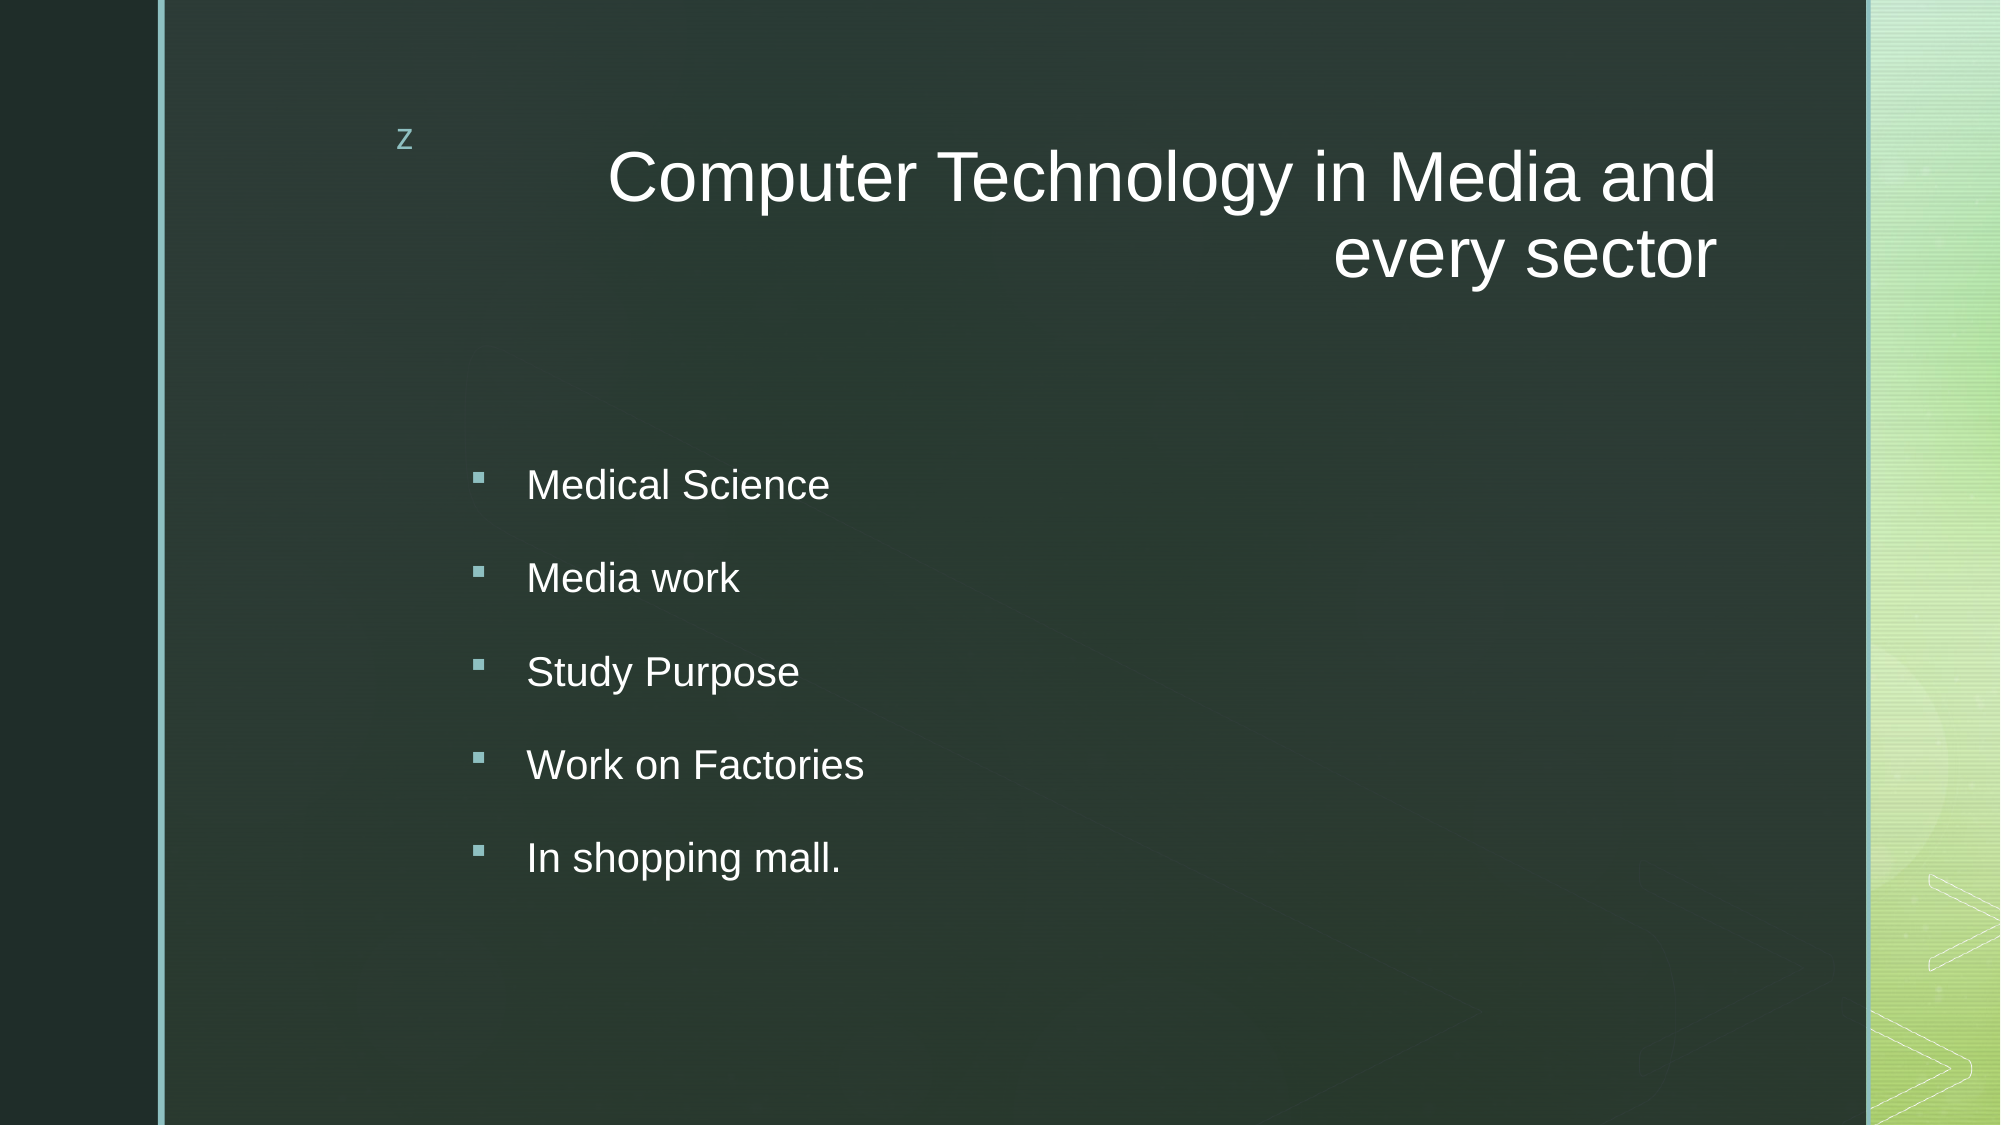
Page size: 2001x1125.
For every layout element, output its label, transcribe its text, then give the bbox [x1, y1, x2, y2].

picture [1871, 0, 2001, 1125]
list Medical Science Media work Study Purpose Work on Factories In shopping mall. [454, 336, 1734, 993]
title Computer Technology in Media and every sector [428, 132, 1734, 310]
